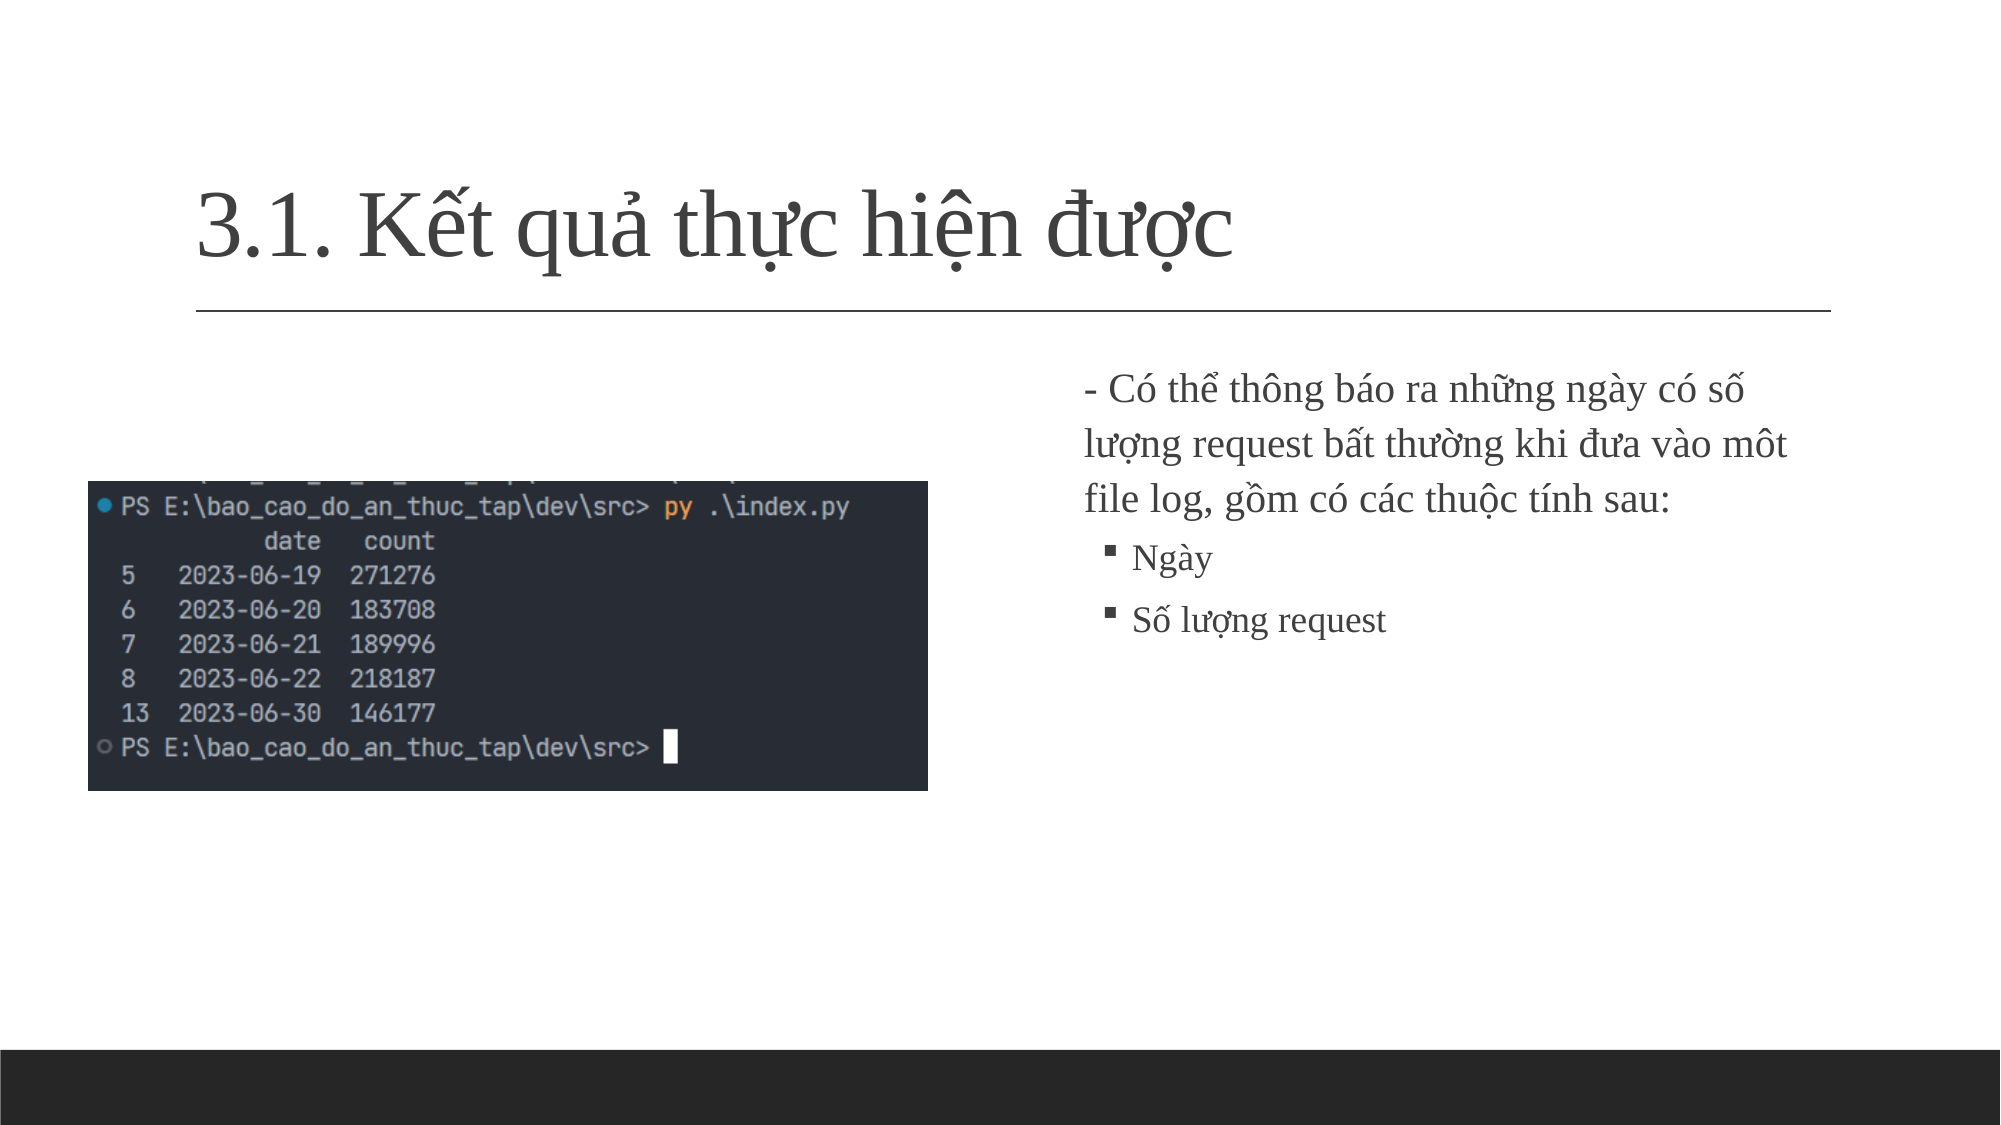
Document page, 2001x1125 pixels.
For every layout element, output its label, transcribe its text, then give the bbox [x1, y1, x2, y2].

title 3.1. Kết quả thực hiện được [180, 47, 1830, 285]
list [87, 481, 929, 791]
list - Có thể thông báo ra những ngày có số lượng request bất thường khi đưa vào môt file log, gồm có các thuộc tính sau: Ngày Số lượng request [1068, 347, 1830, 963]
